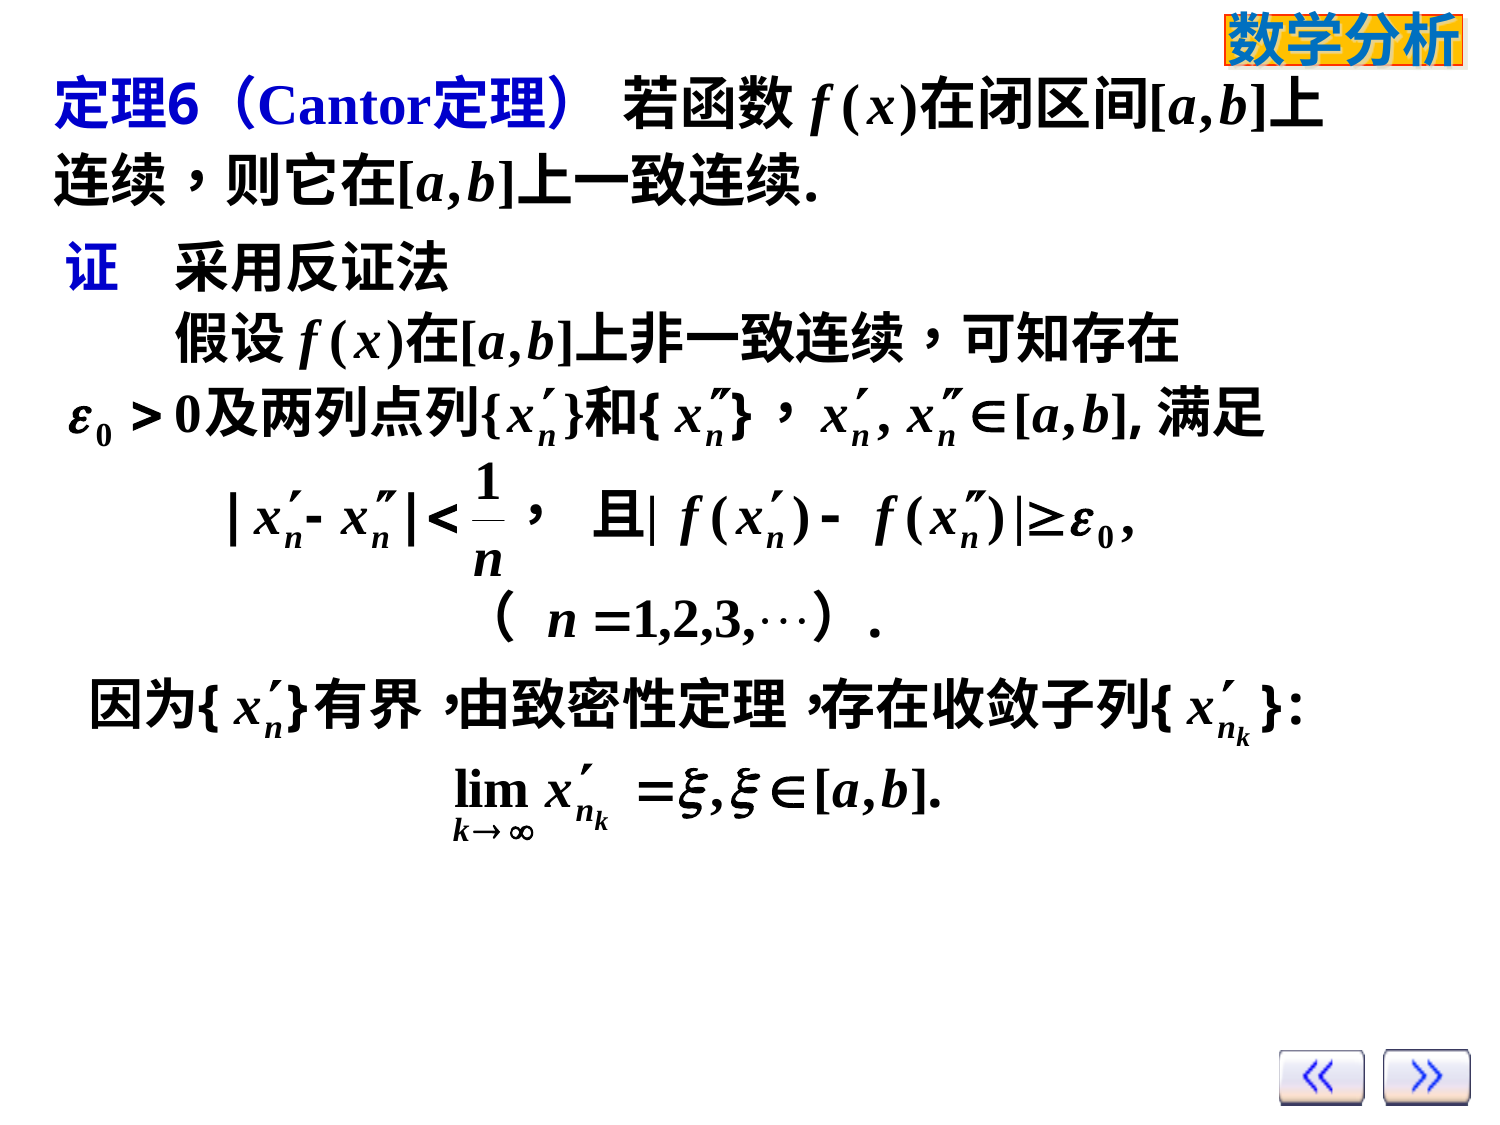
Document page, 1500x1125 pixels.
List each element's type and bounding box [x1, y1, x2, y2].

text_box [88, 668, 1317, 875]
text_box [63, 231, 1293, 663]
picture [1279, 1050, 1365, 1106]
text_box [52, 66, 1326, 243]
picture [1383, 1049, 1471, 1106]
